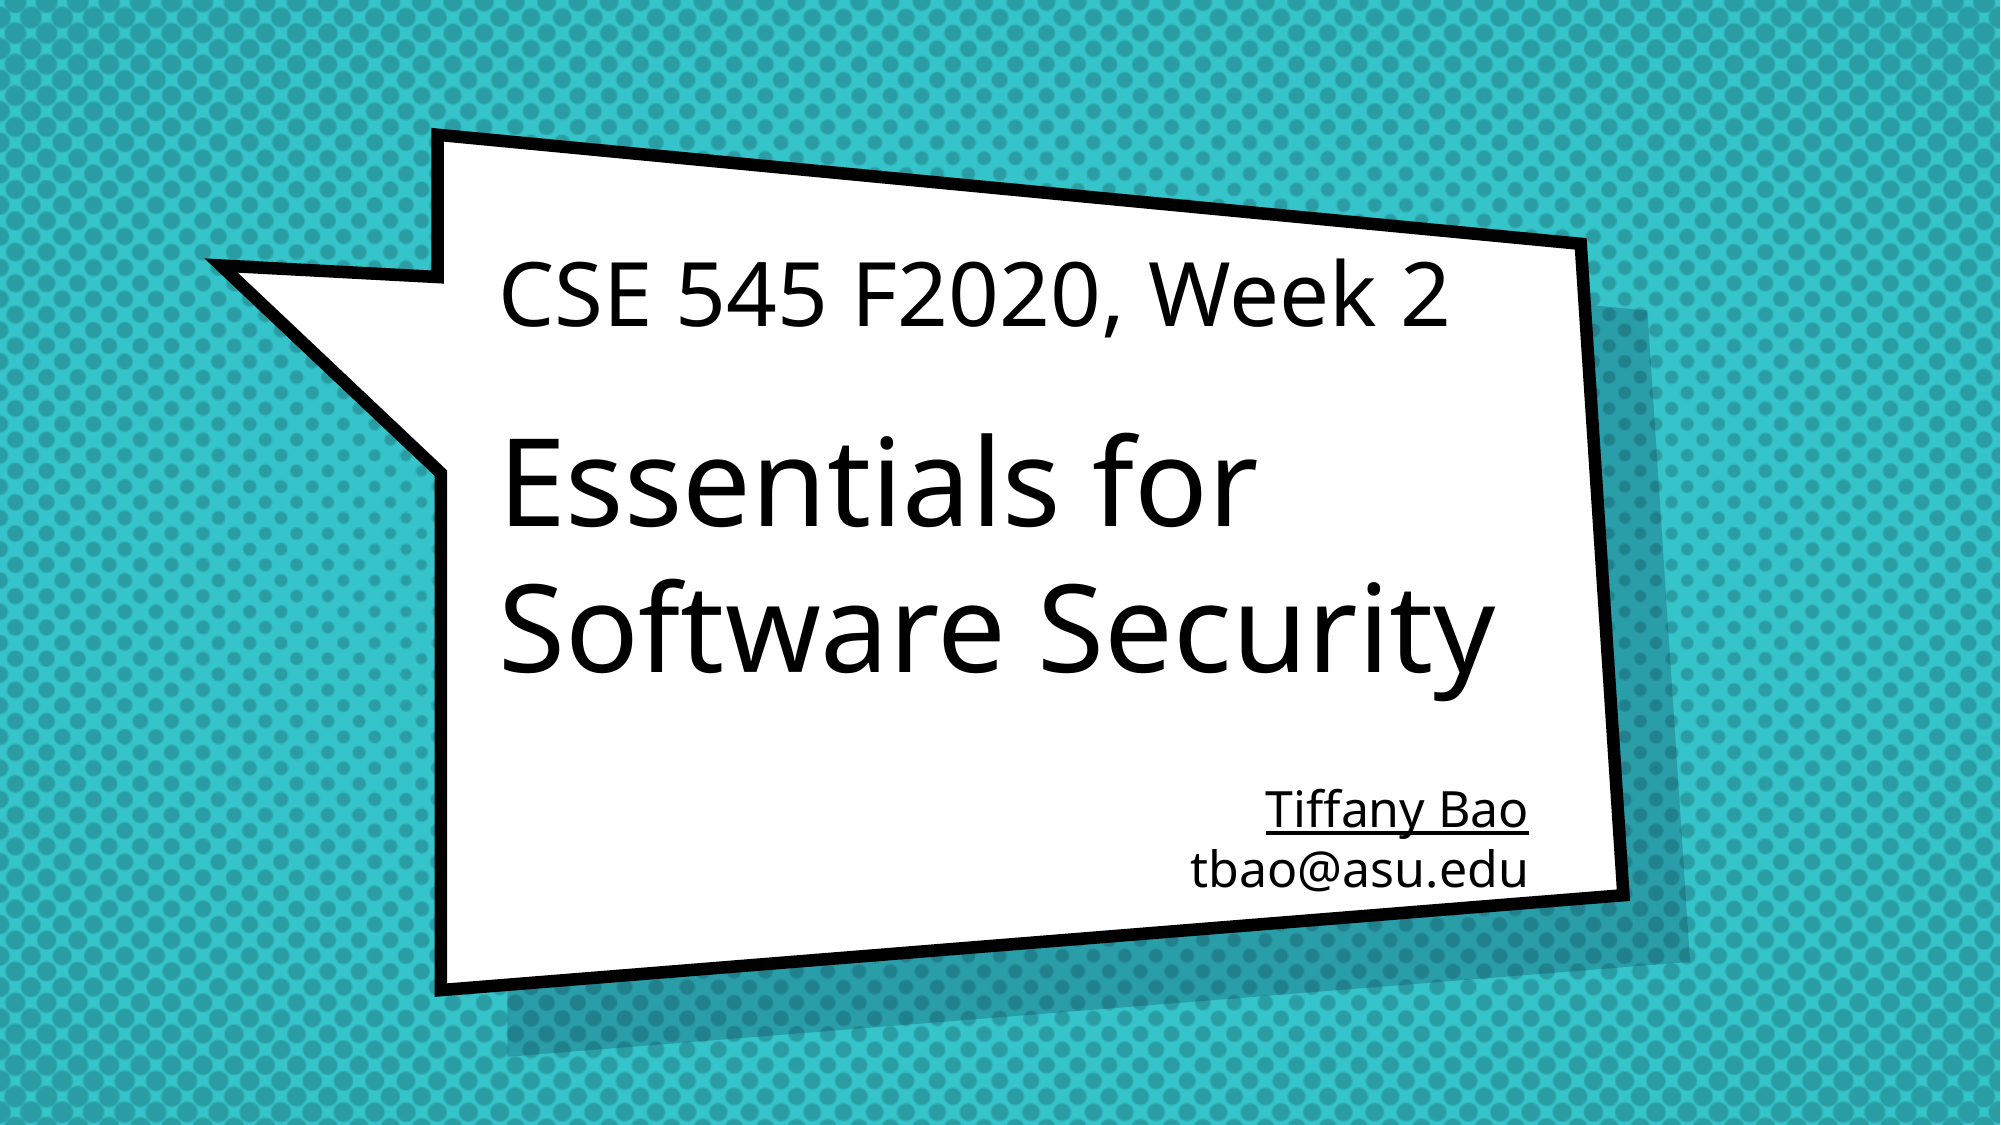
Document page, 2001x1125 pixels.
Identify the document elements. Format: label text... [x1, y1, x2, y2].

title CSE 545 F2020, Week 2 Essentials for Software Security Tiffany Bao tbao@asu.edu [478, 208, 1550, 927]
